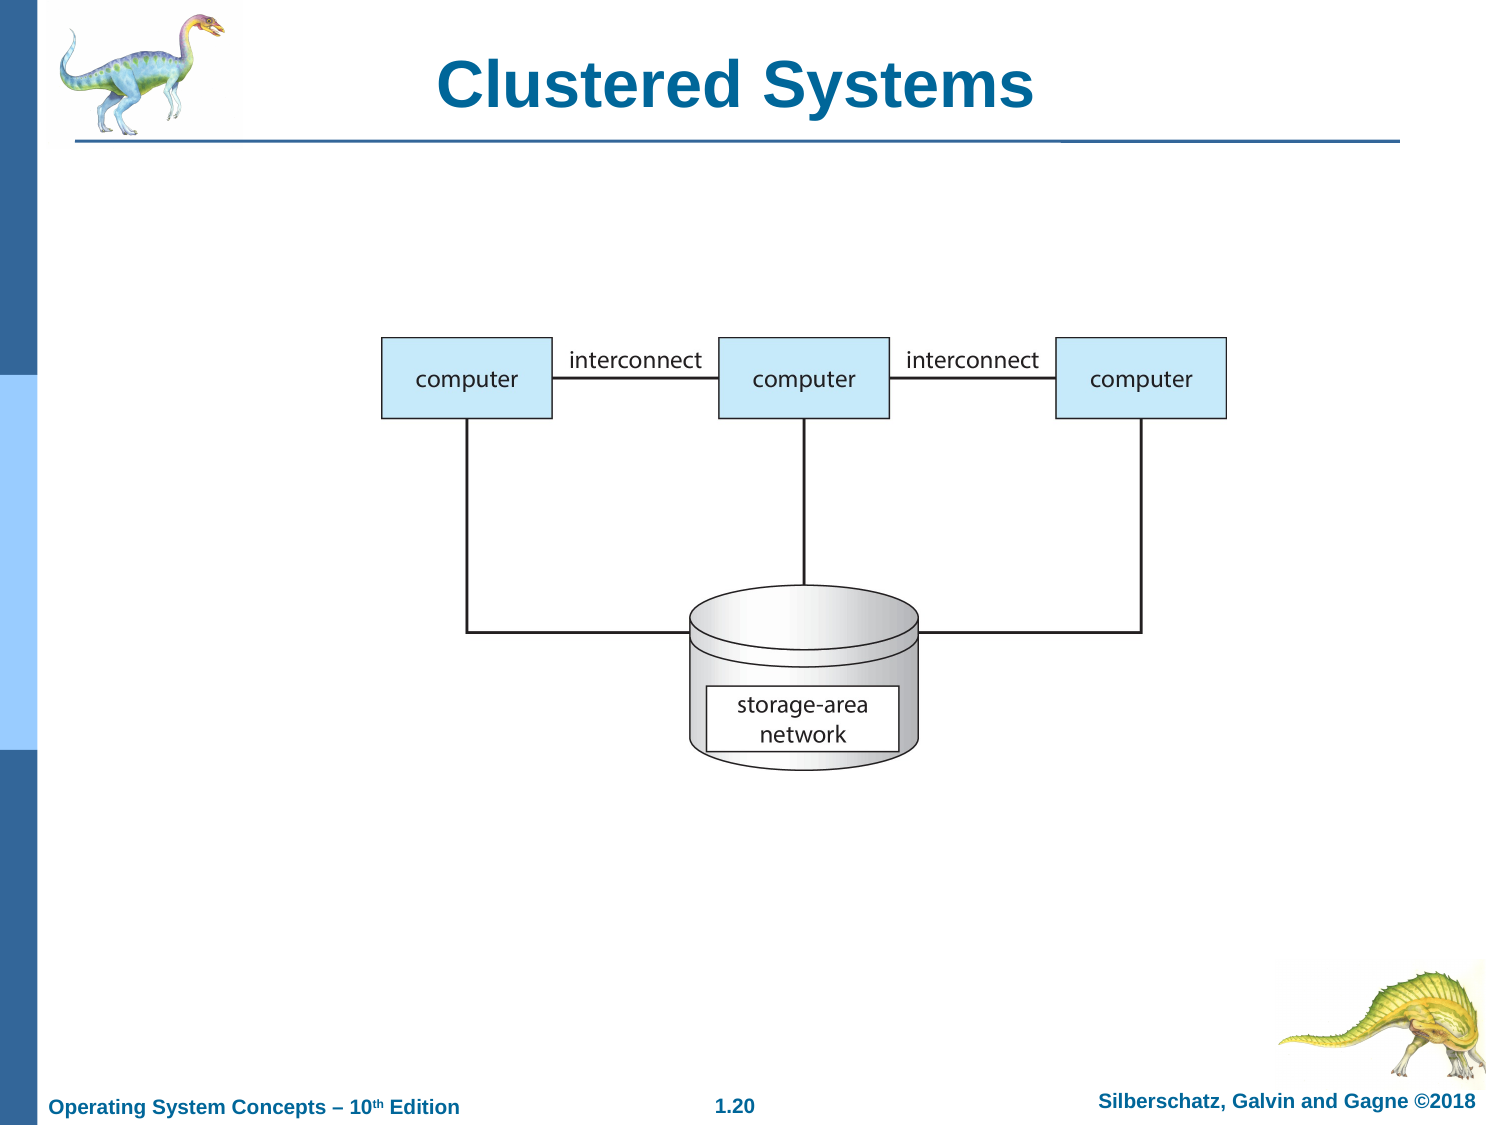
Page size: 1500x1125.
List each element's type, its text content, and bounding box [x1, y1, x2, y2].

title Clustered Systems [75, 34, 1398, 129]
picture [46, 0, 243, 149]
picture [1275, 959, 1486, 1090]
picture [381, 337, 1227, 772]
